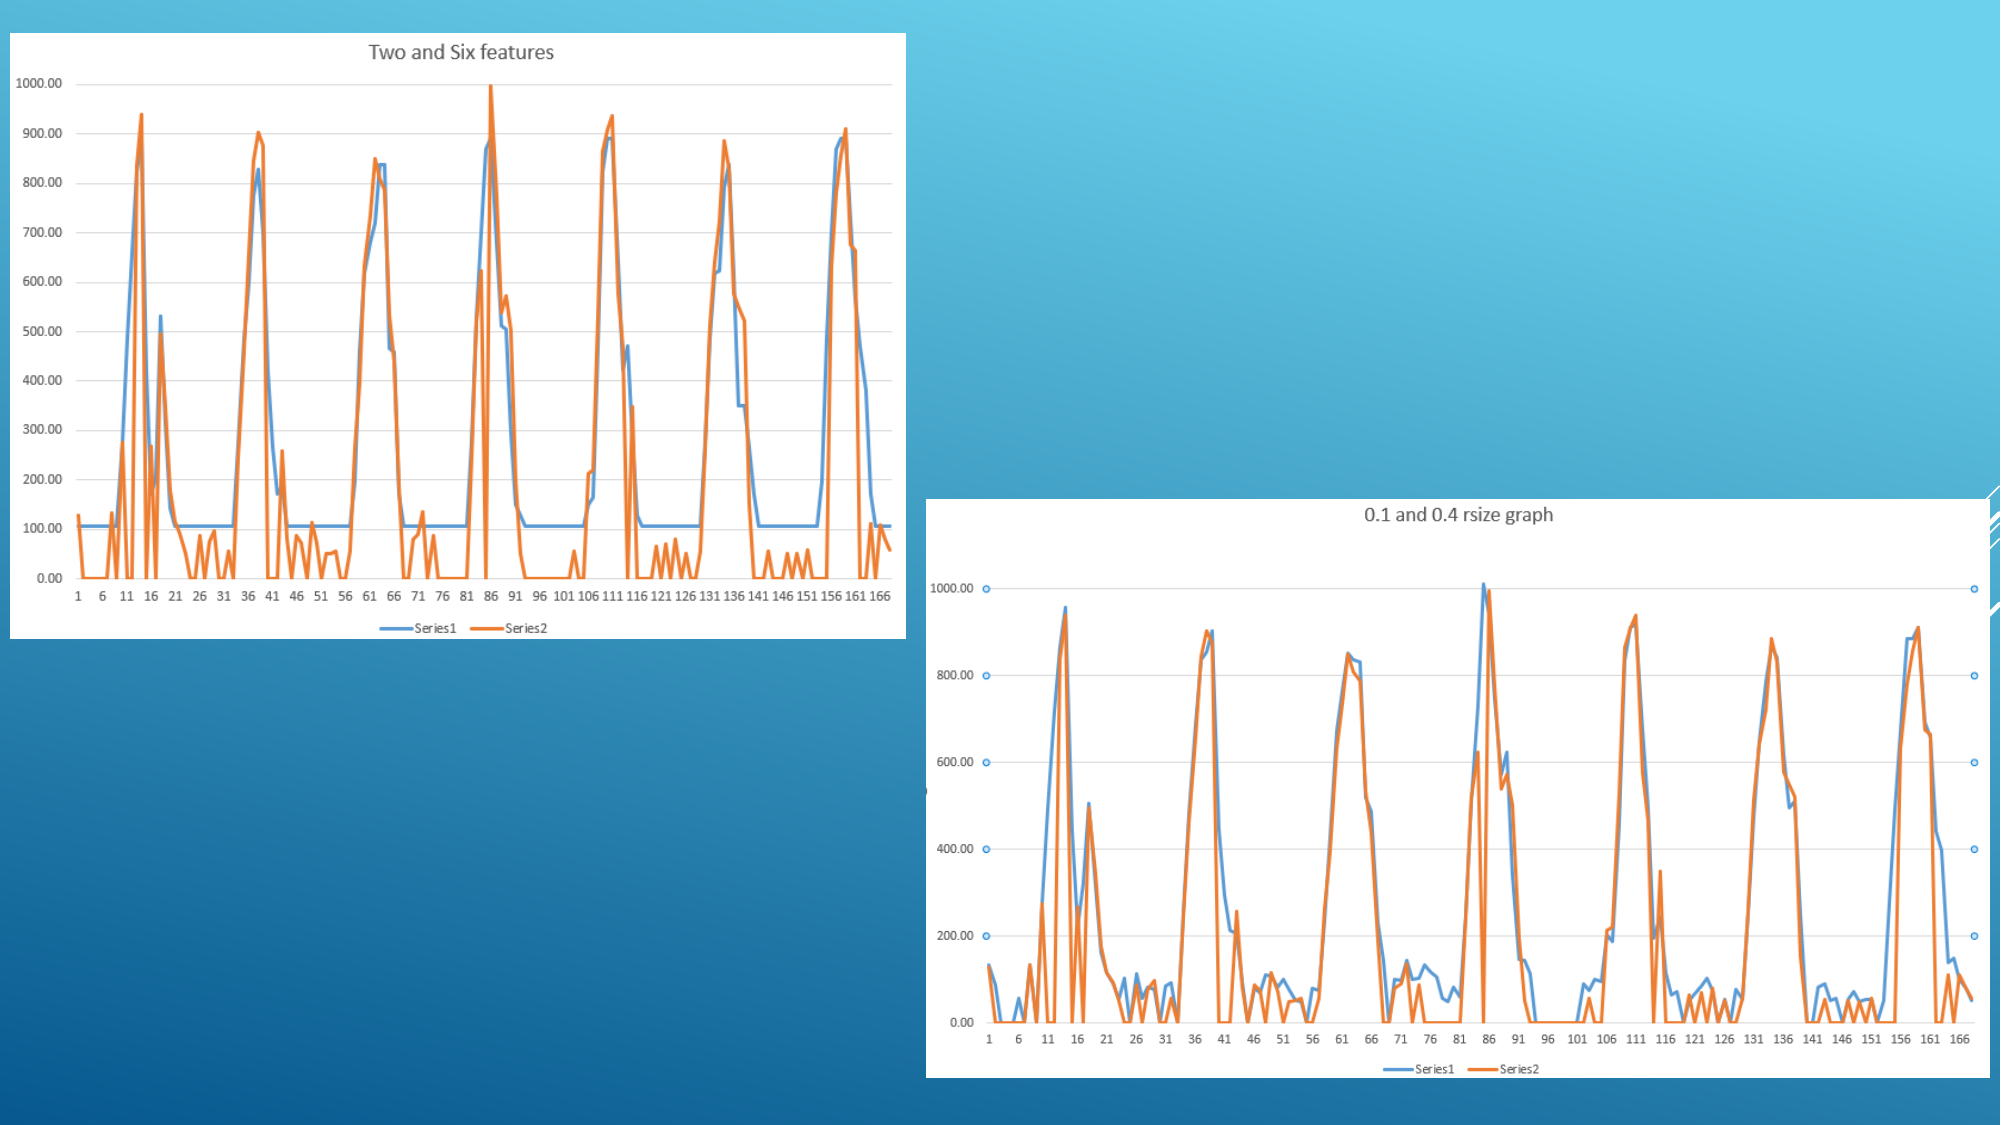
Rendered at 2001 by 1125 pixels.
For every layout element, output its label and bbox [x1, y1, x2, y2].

picture [9, 33, 906, 639]
picture [925, 499, 1990, 1078]
